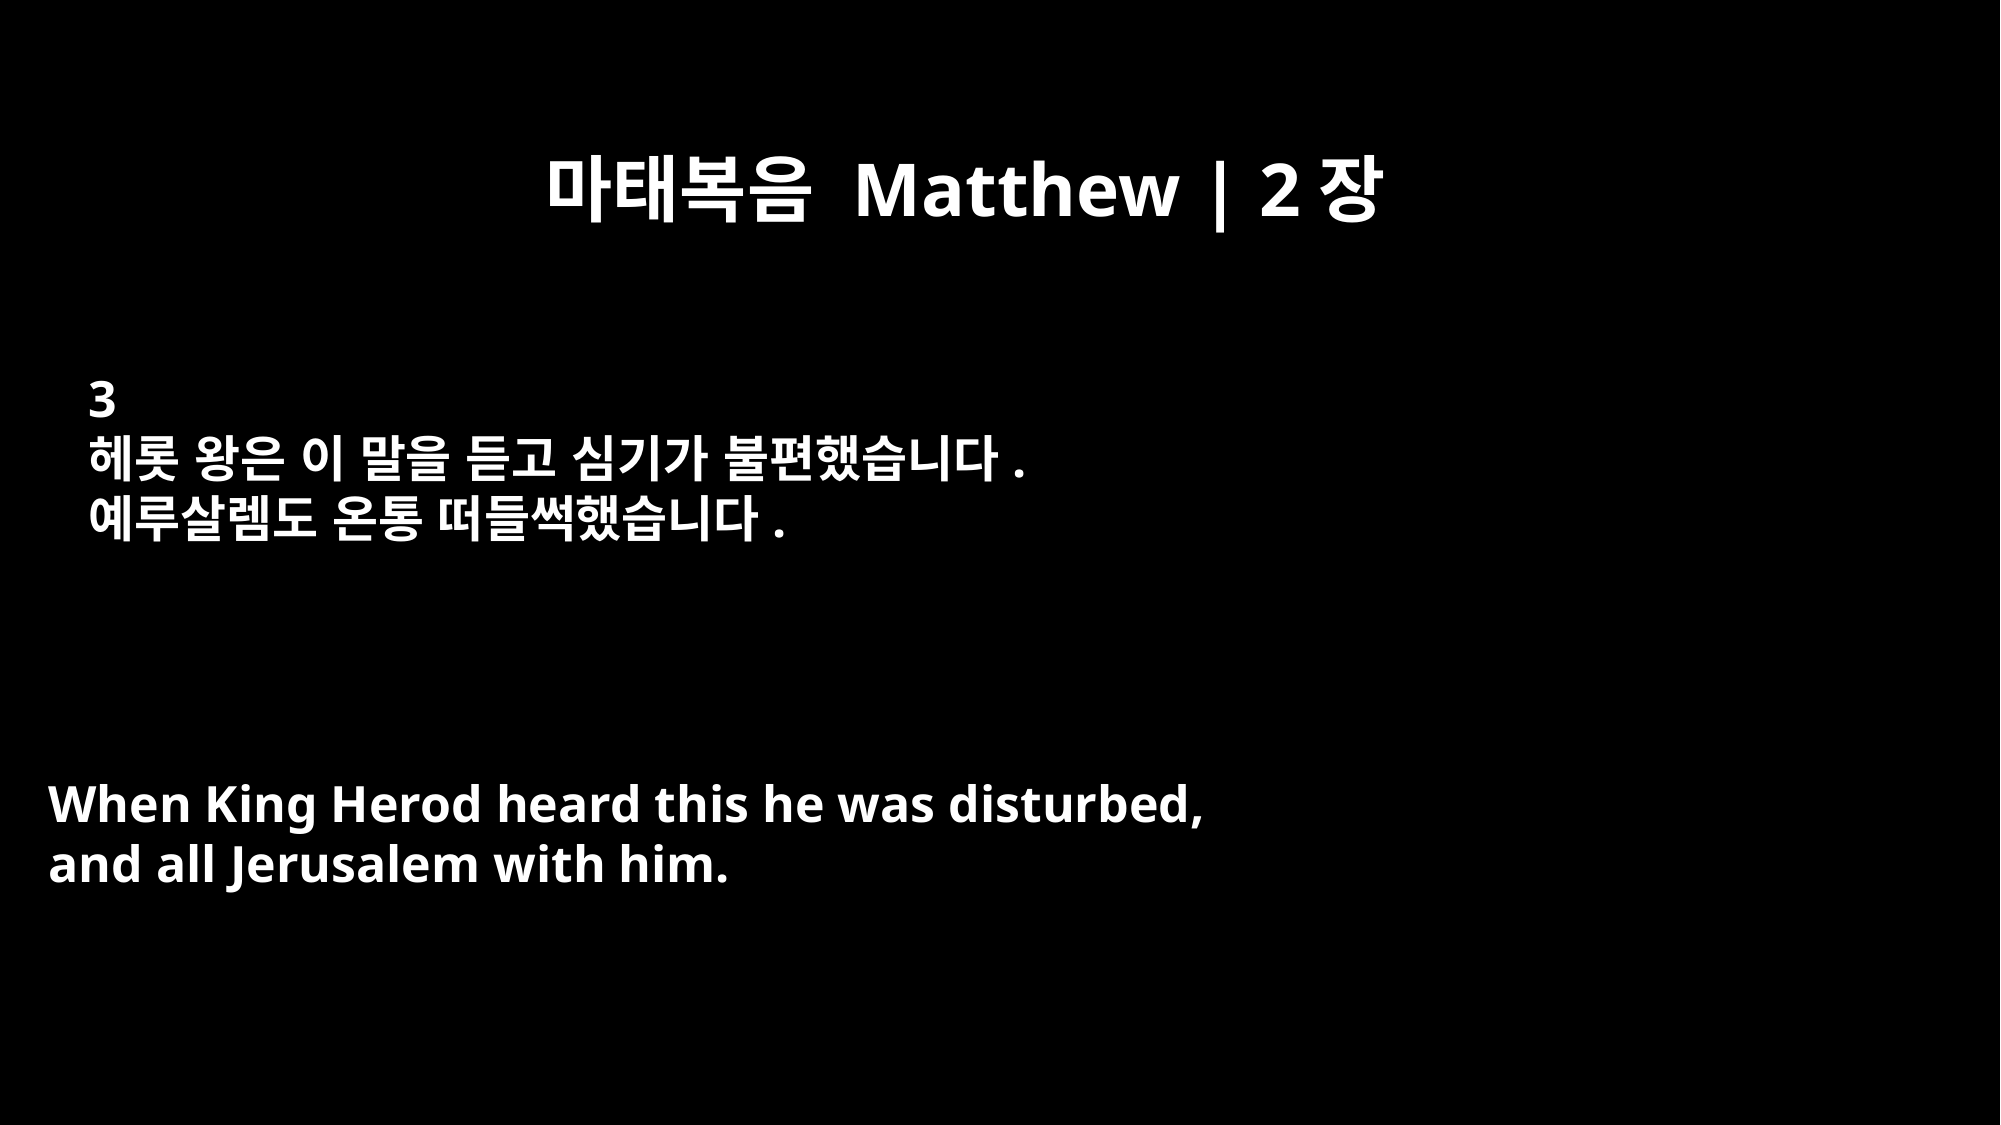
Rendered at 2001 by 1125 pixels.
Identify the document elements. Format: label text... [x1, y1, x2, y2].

text_box 마태복음 Matthew | 2장 [530, 136, 1401, 239]
text_box When King Herod heard this he was disturbed, and all Jerusalem with him. [33, 764, 1220, 900]
text_box 3 헤롯 왕은 이 말을 듣고 심기가 불편했습니다. 예루살렘도 온통 떠들썩했습니다. [73, 359, 1042, 555]
